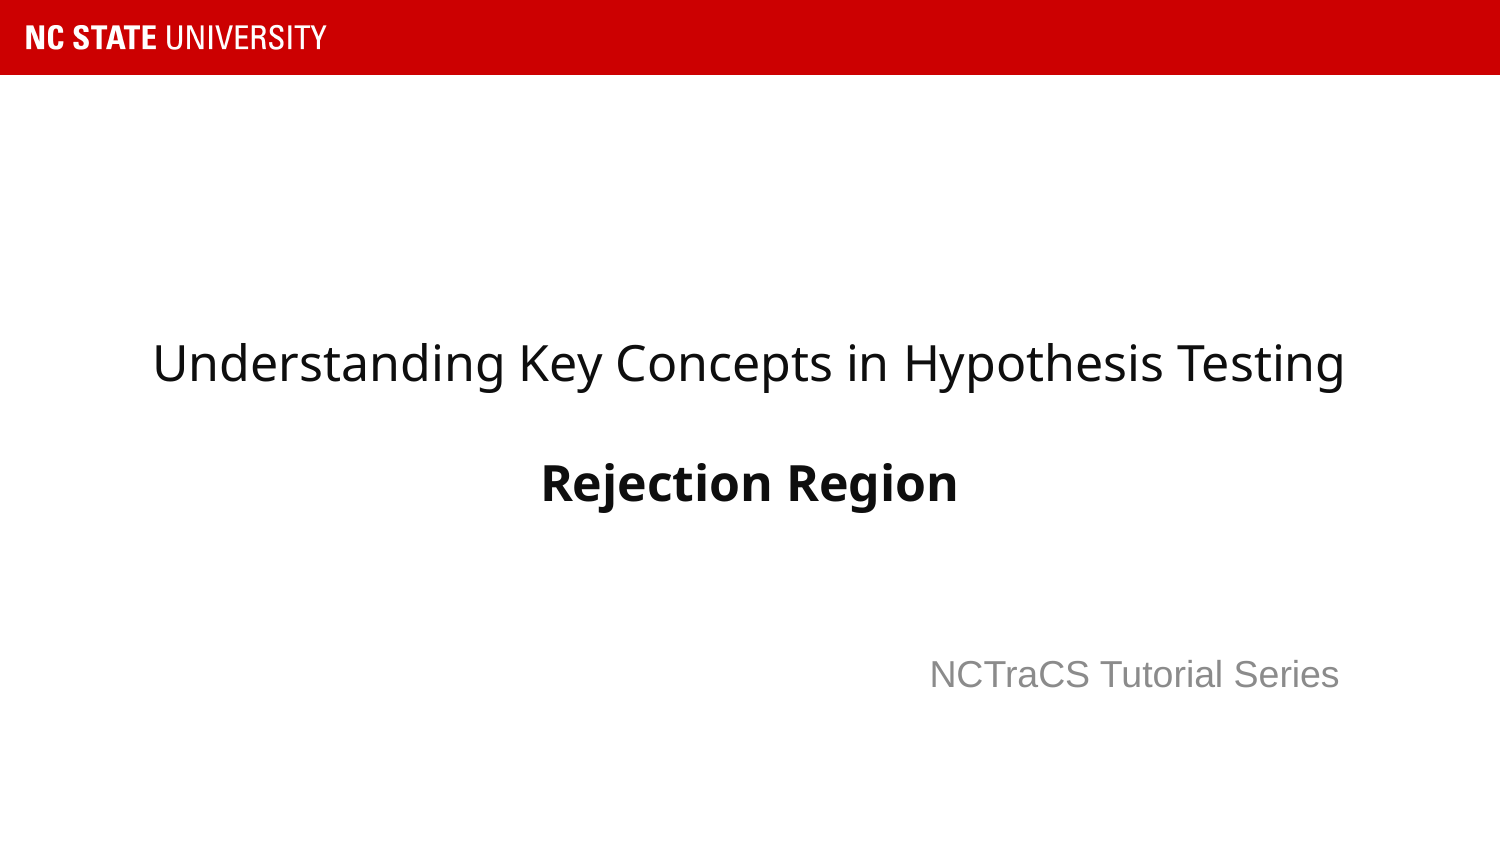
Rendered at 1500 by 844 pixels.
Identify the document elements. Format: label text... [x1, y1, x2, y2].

subtitle NCTraCS Tutorial Series [776, 641, 1494, 738]
picture [0, 0, 1500, 75]
title Understanding Key Concepts in Hypothesis Testing Rejection Region [112, 304, 1388, 540]
